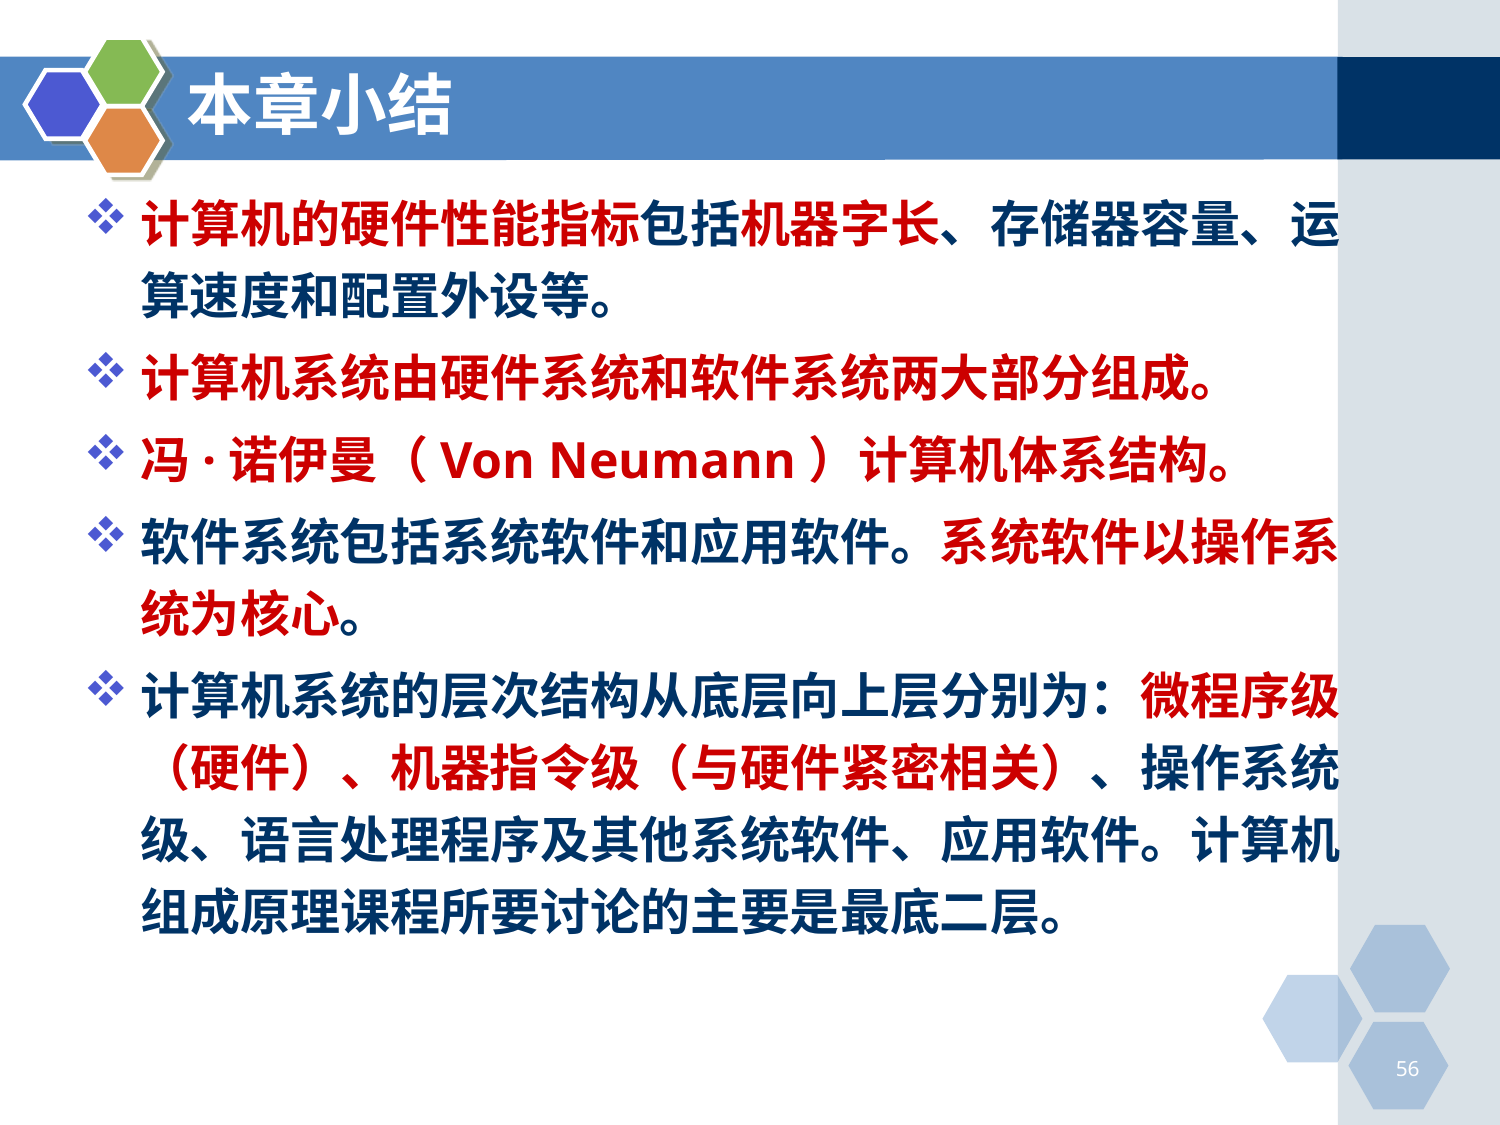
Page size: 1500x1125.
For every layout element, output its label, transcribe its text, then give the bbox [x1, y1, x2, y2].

slide_number 56 [1359, 1047, 1435, 1086]
list 计算机的硬件性能指标包括机器字长、存储器容量、运算速度和配置外设等。 计算机系统由硬件系统和软件系统两大部分组成。 冯·诺伊曼（Von Neumann）计算机体系结构。 软件系统包括系统软件和应用软件。系统软件以操作系统为核心。 计算机系统的层次结构从底层向上层分别为：微程序级（硬件）、机器指令级（与硬件紧密相关）、操作系统级、语言处理程序及其他系统软件、应用软件。计算机组成原理课程所要讨论的主要是最底二层。 [68, 173, 1368, 989]
title 本章小结 [171, 42, 1447, 163]
